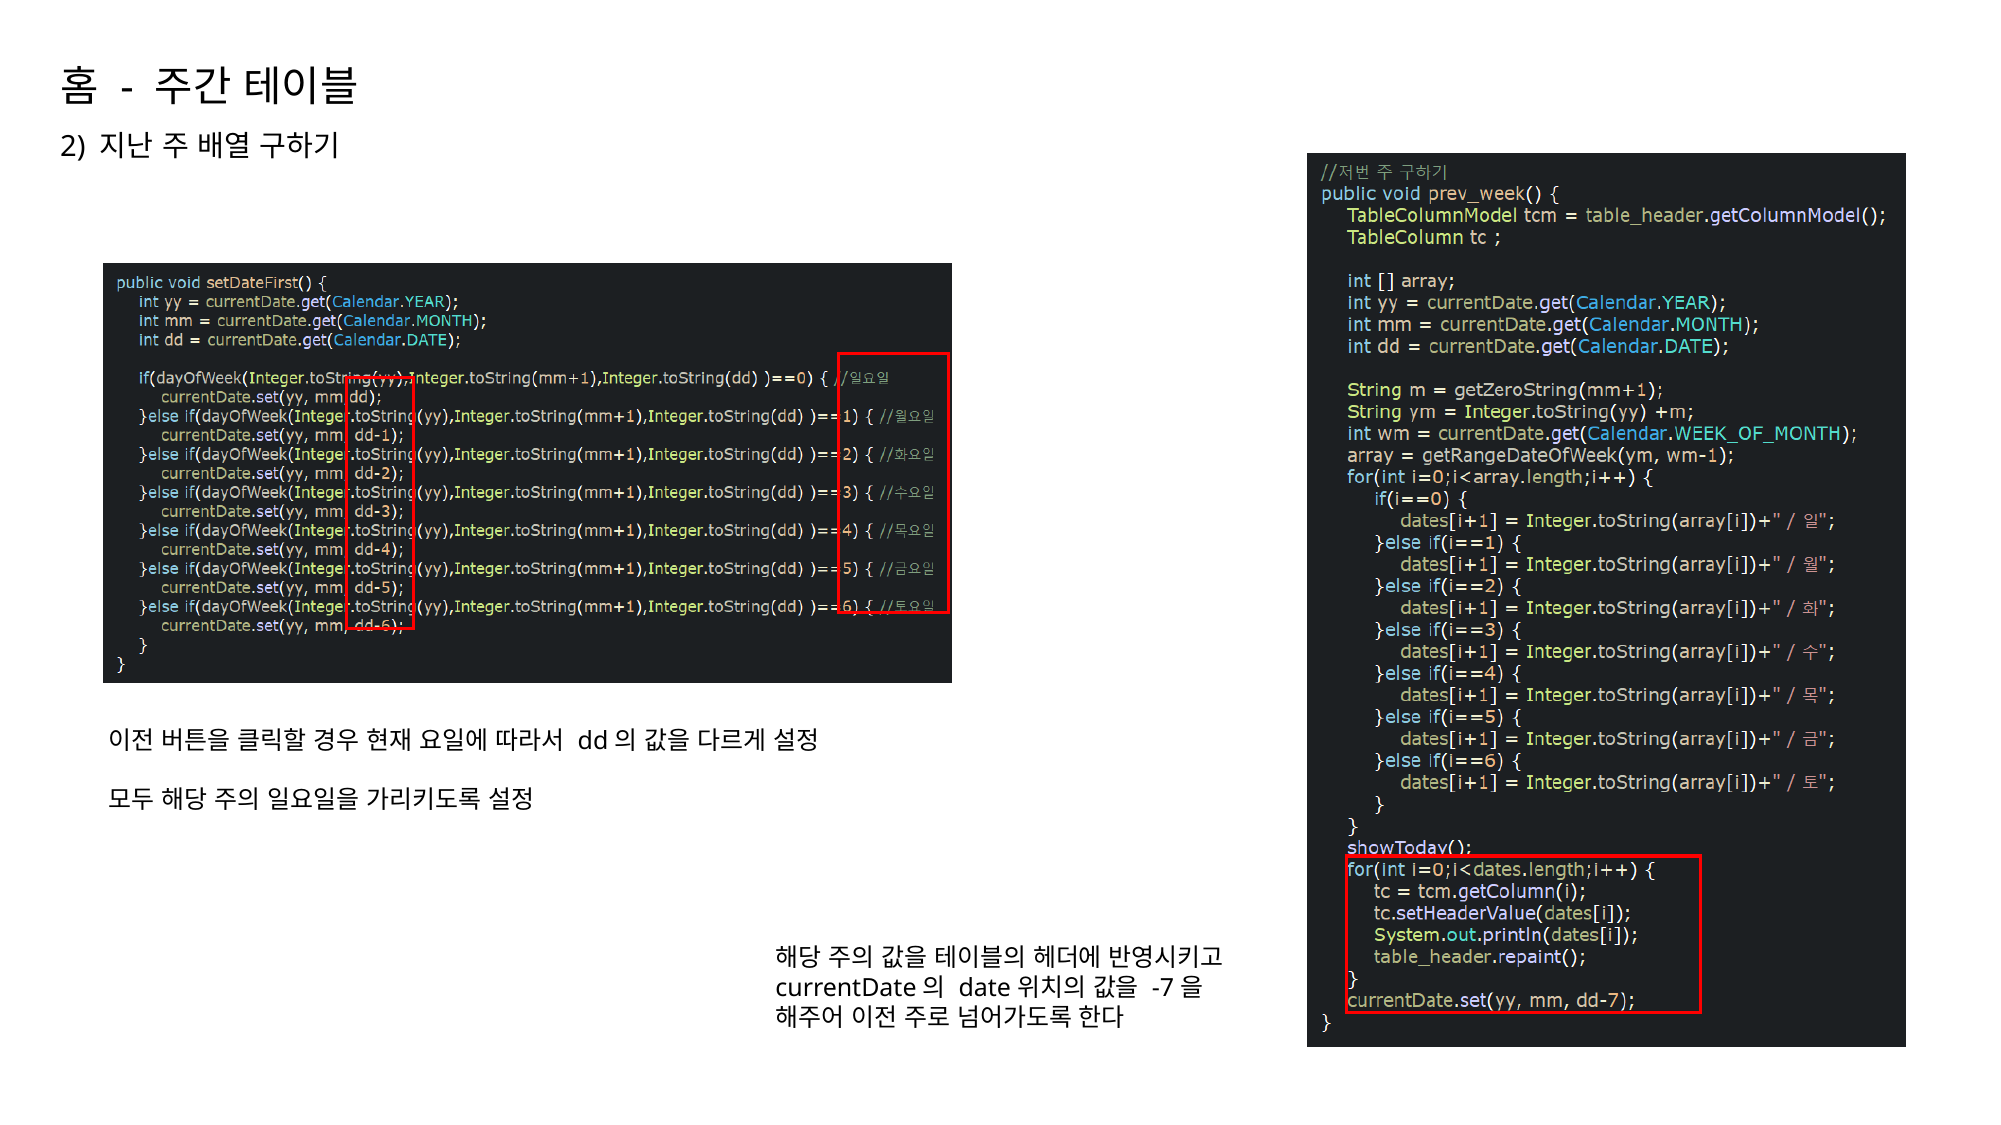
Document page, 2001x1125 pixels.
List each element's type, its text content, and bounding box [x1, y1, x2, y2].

text_box 이전 버튼을 클릭할 경우 현재 요일에 따라서 dd의 값을 다르게 설정 모두 해당 주의 일요일을 가리키도록 설정 [93, 716, 1047, 822]
picture [1306, 153, 1906, 1047]
text_box 해당 주의 값을 테이블의 헤더에 반영시키고 currentDate의 date위치의 값을 -7을 해주어 이전 주로 넘어가도록 한다 [760, 933, 1292, 1039]
text_box 홈 - 주간 테이블 2) 지난 주 배열 구하기 [45, 27, 1305, 170]
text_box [103, 263, 952, 683]
